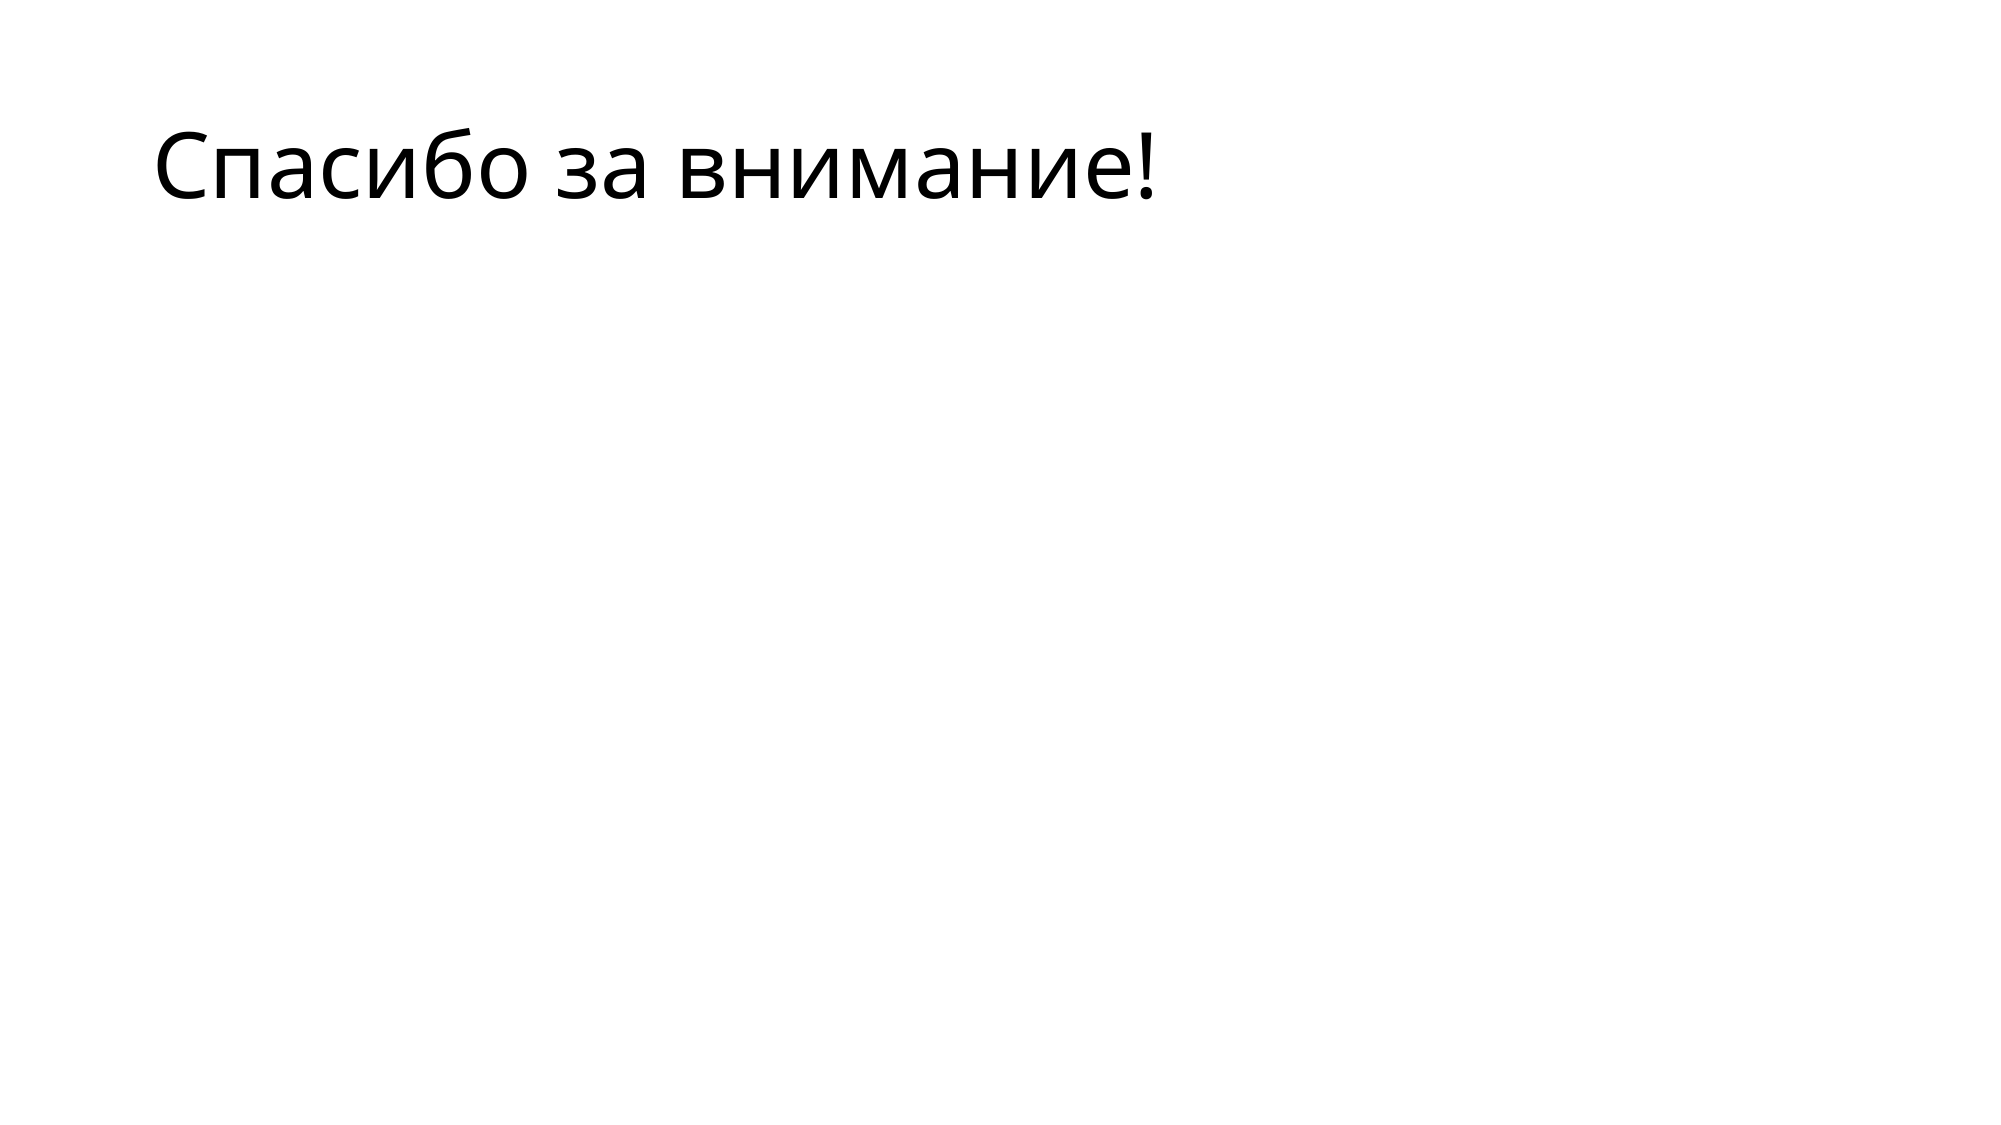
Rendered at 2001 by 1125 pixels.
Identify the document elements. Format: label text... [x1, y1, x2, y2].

text_box Спасибо за внимание! [137, 59, 1863, 278]
